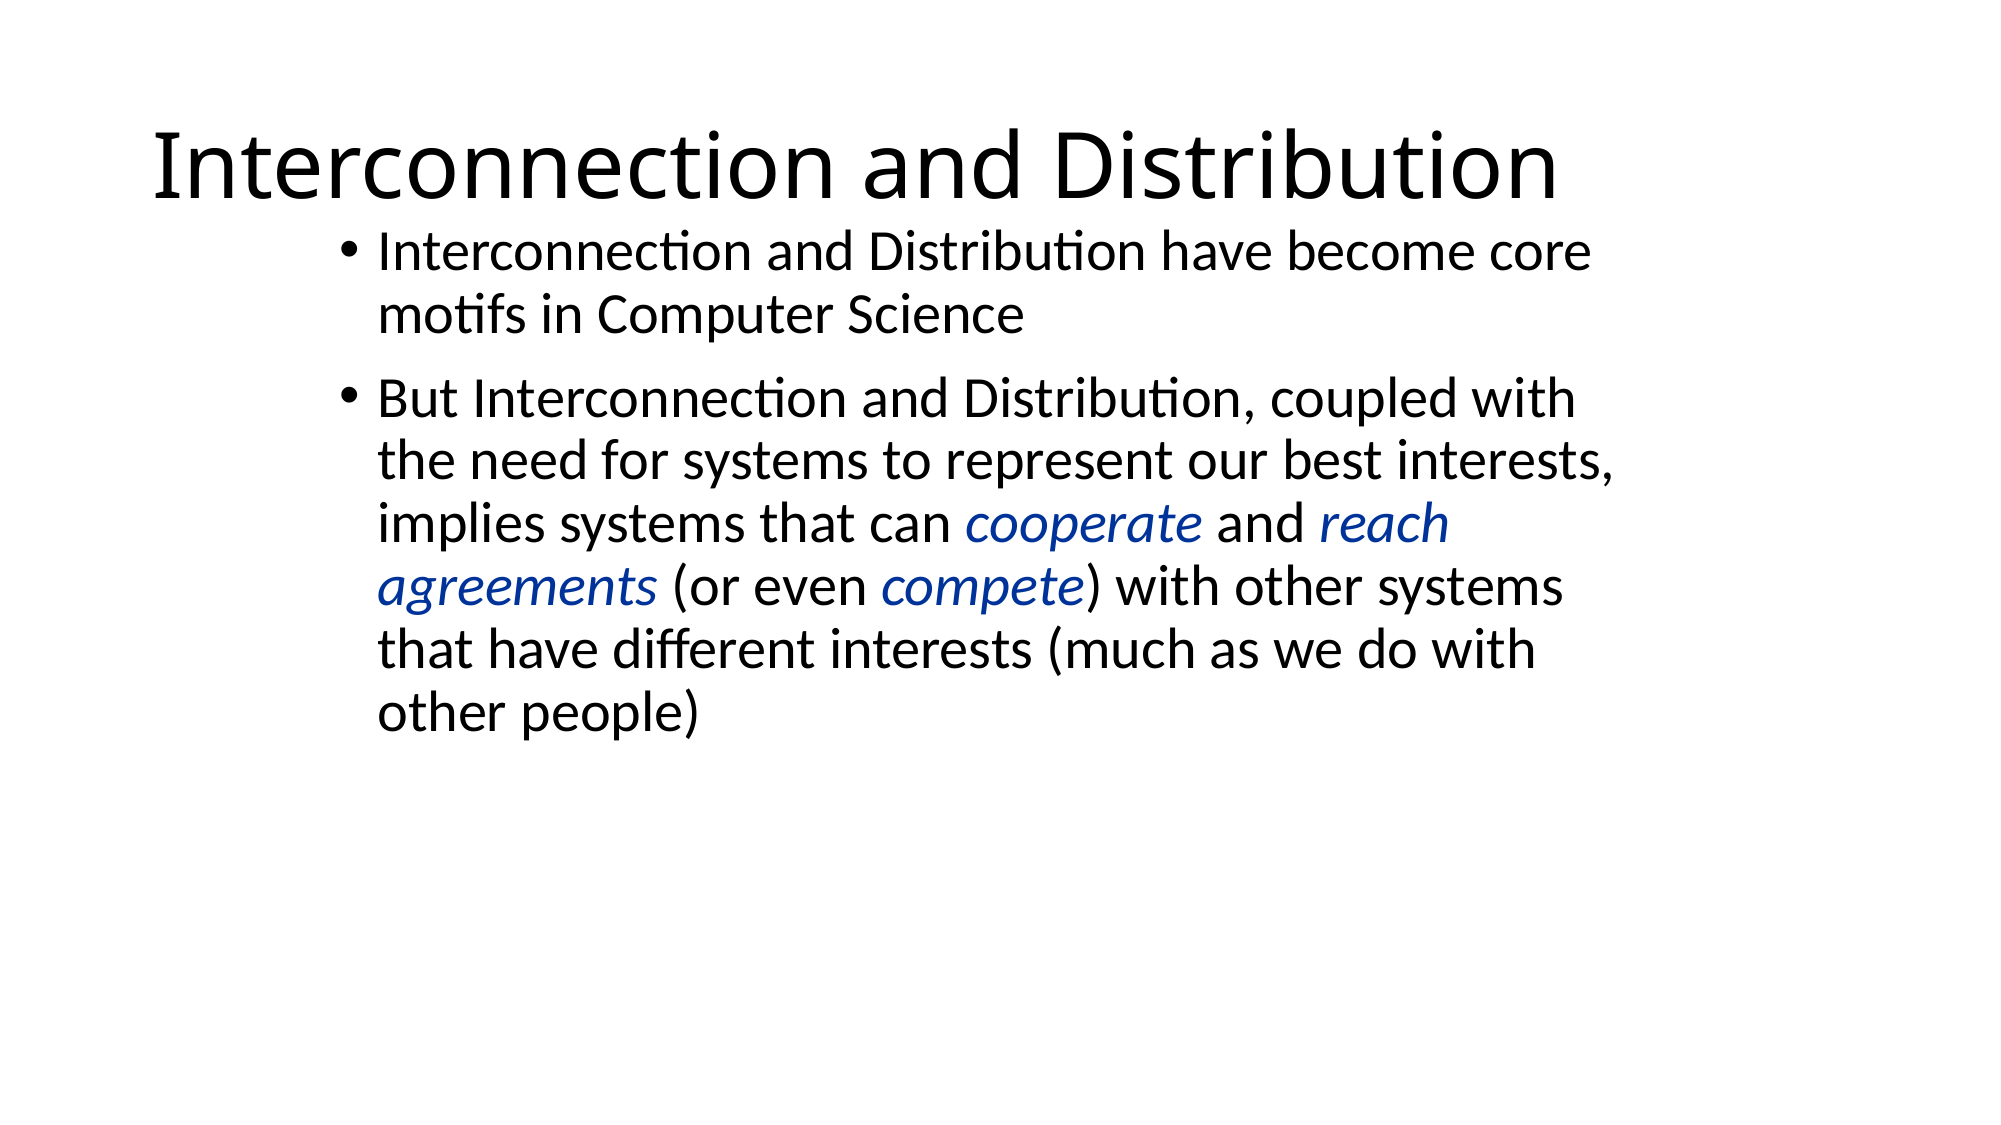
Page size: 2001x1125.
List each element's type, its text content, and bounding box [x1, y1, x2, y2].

title Interconnection and Distribution [137, 59, 1863, 278]
list Interconnection and Distribution have become core motifs in Computer Science But Interconnection and Distribution, coupled with the need for systems to represent our best interests, implies systems that can cooperate and reach agreements (or even compete) with other systems that have different interests (much as we do with other people) [324, 212, 1675, 1006]
